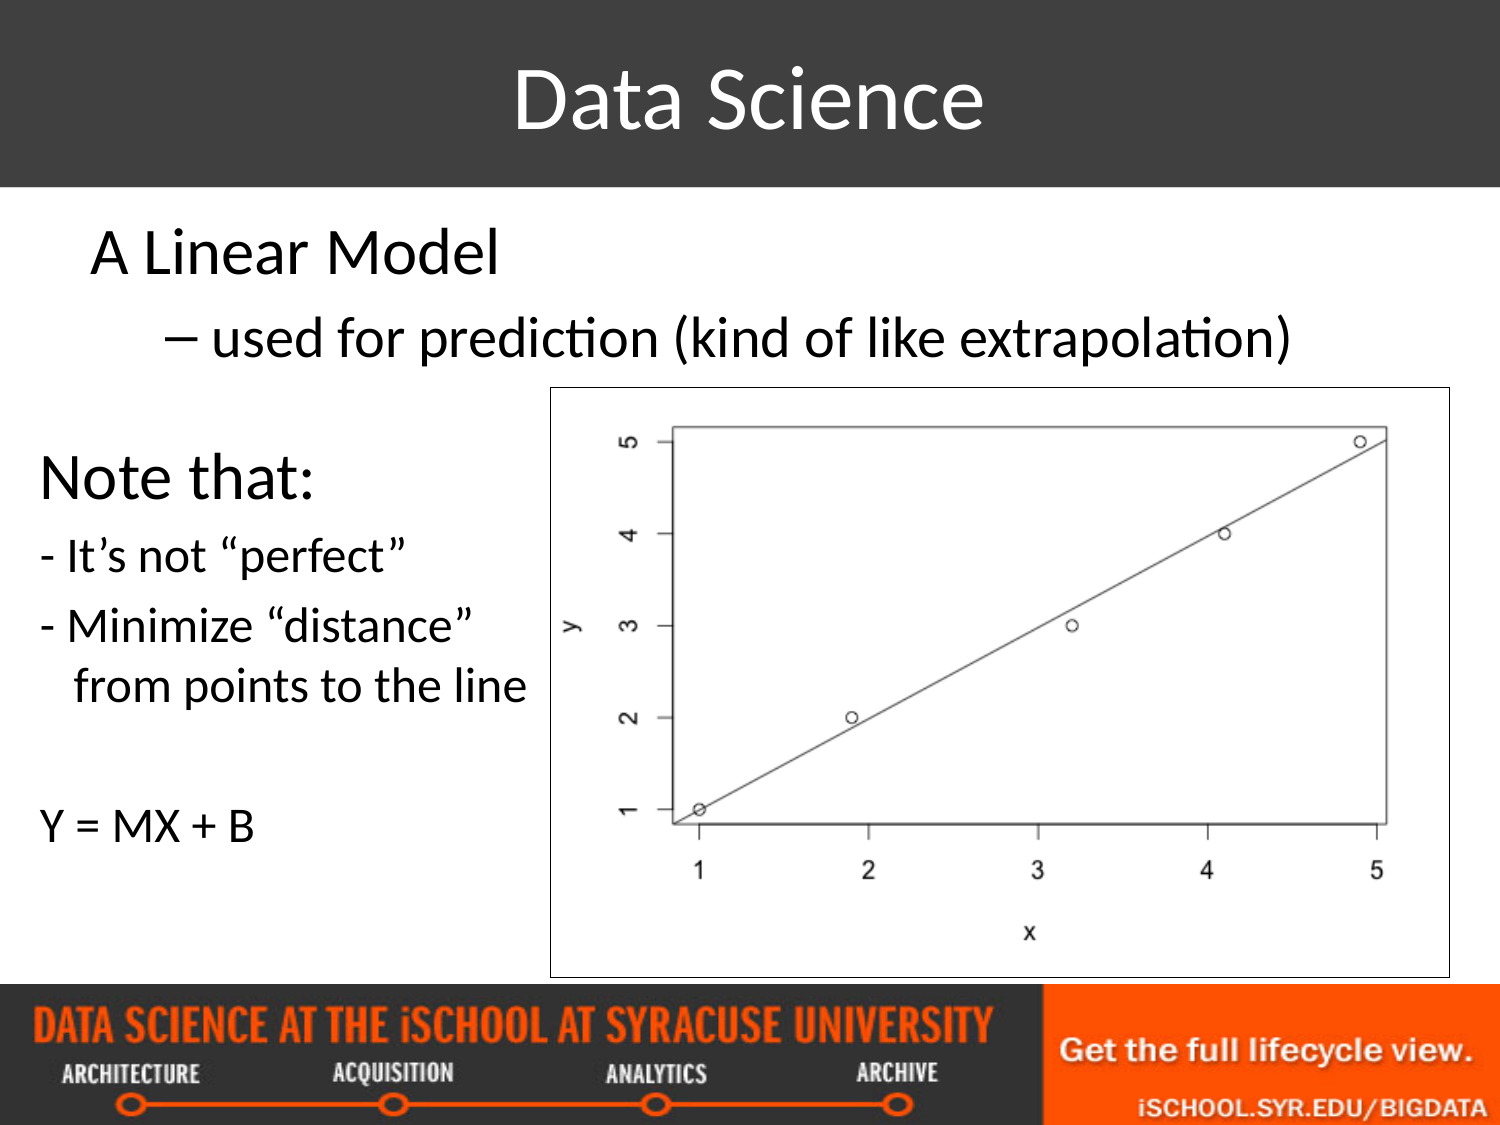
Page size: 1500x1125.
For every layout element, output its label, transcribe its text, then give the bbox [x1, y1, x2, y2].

title Data Science [0, 0, 1500, 188]
picture [549, 387, 1451, 978]
text_box Note that: - It’s not “perfect” - Minimize “distance” from points to the line Y = MX + B [24, 425, 544, 925]
picture [0, 984, 1500, 1125]
list A Linear Model used for prediction (kind of like extrapolation) [75, 200, 1425, 425]
